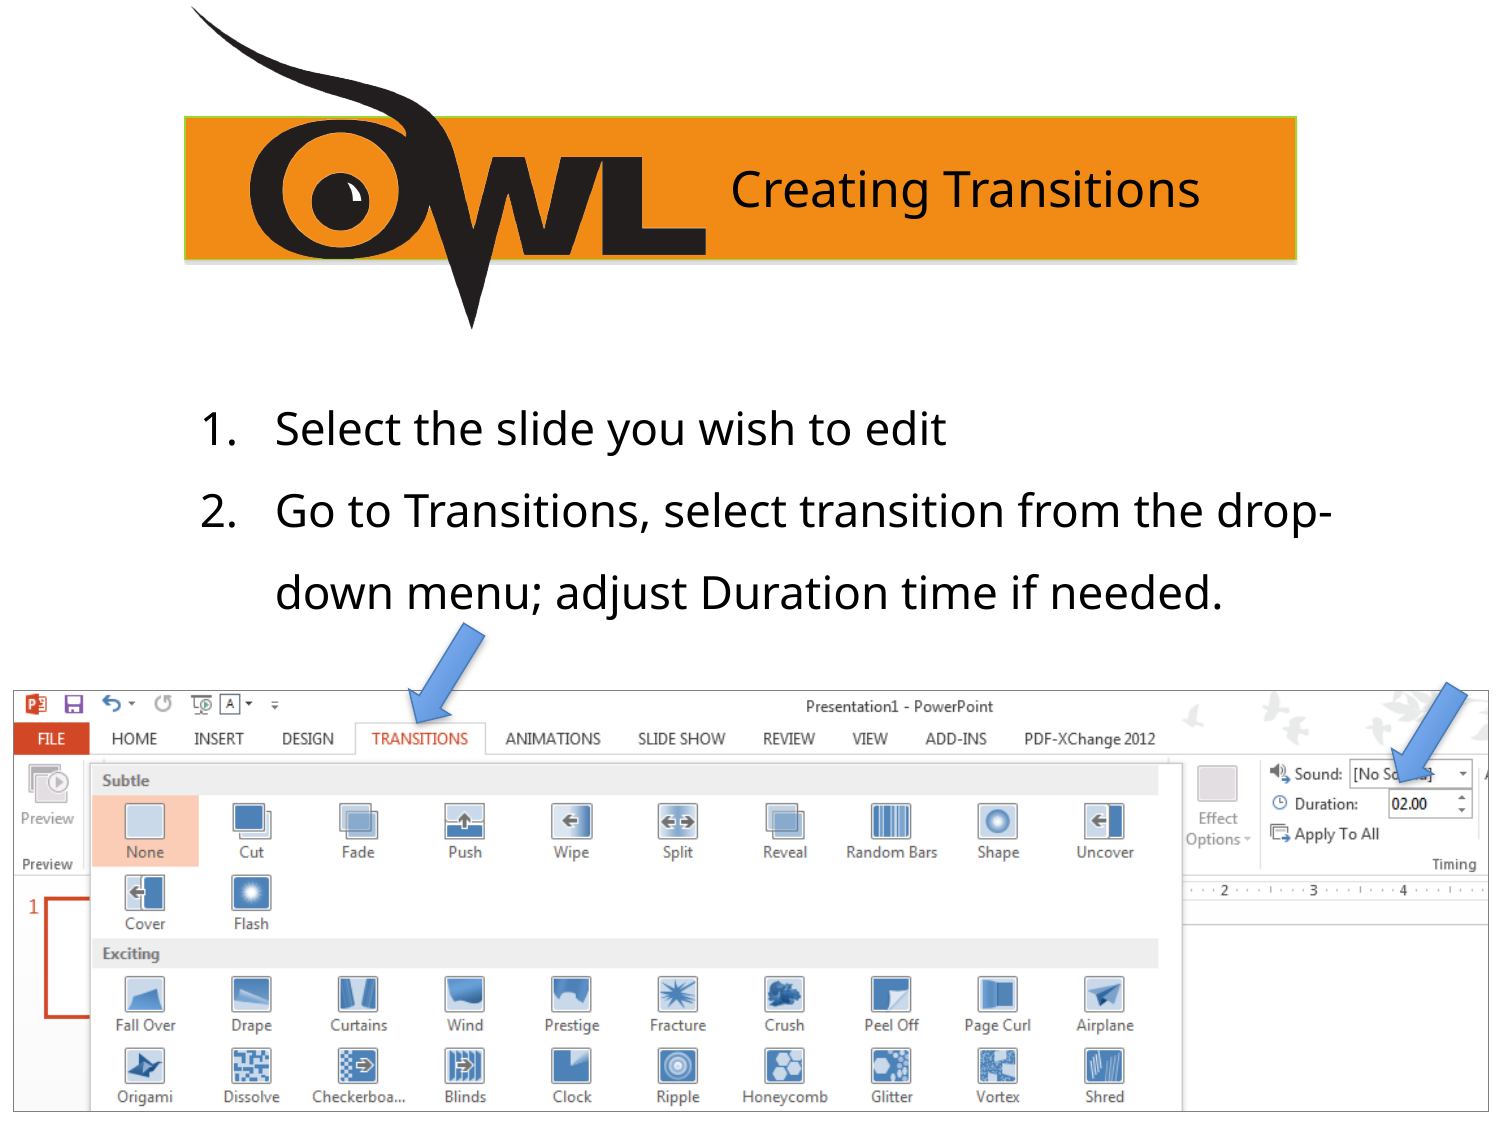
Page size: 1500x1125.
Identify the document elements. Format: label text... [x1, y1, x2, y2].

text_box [184, 0, 1297, 332]
text_box [423, 623, 485, 689]
text_box Select the slide you wish to edit Go to Transitions, select transition from the drop-down menu; adjust Duration time if needed. [185, 364, 1379, 689]
text_box [1442, 682, 1457, 689]
picture [13, 690, 1489, 1112]
